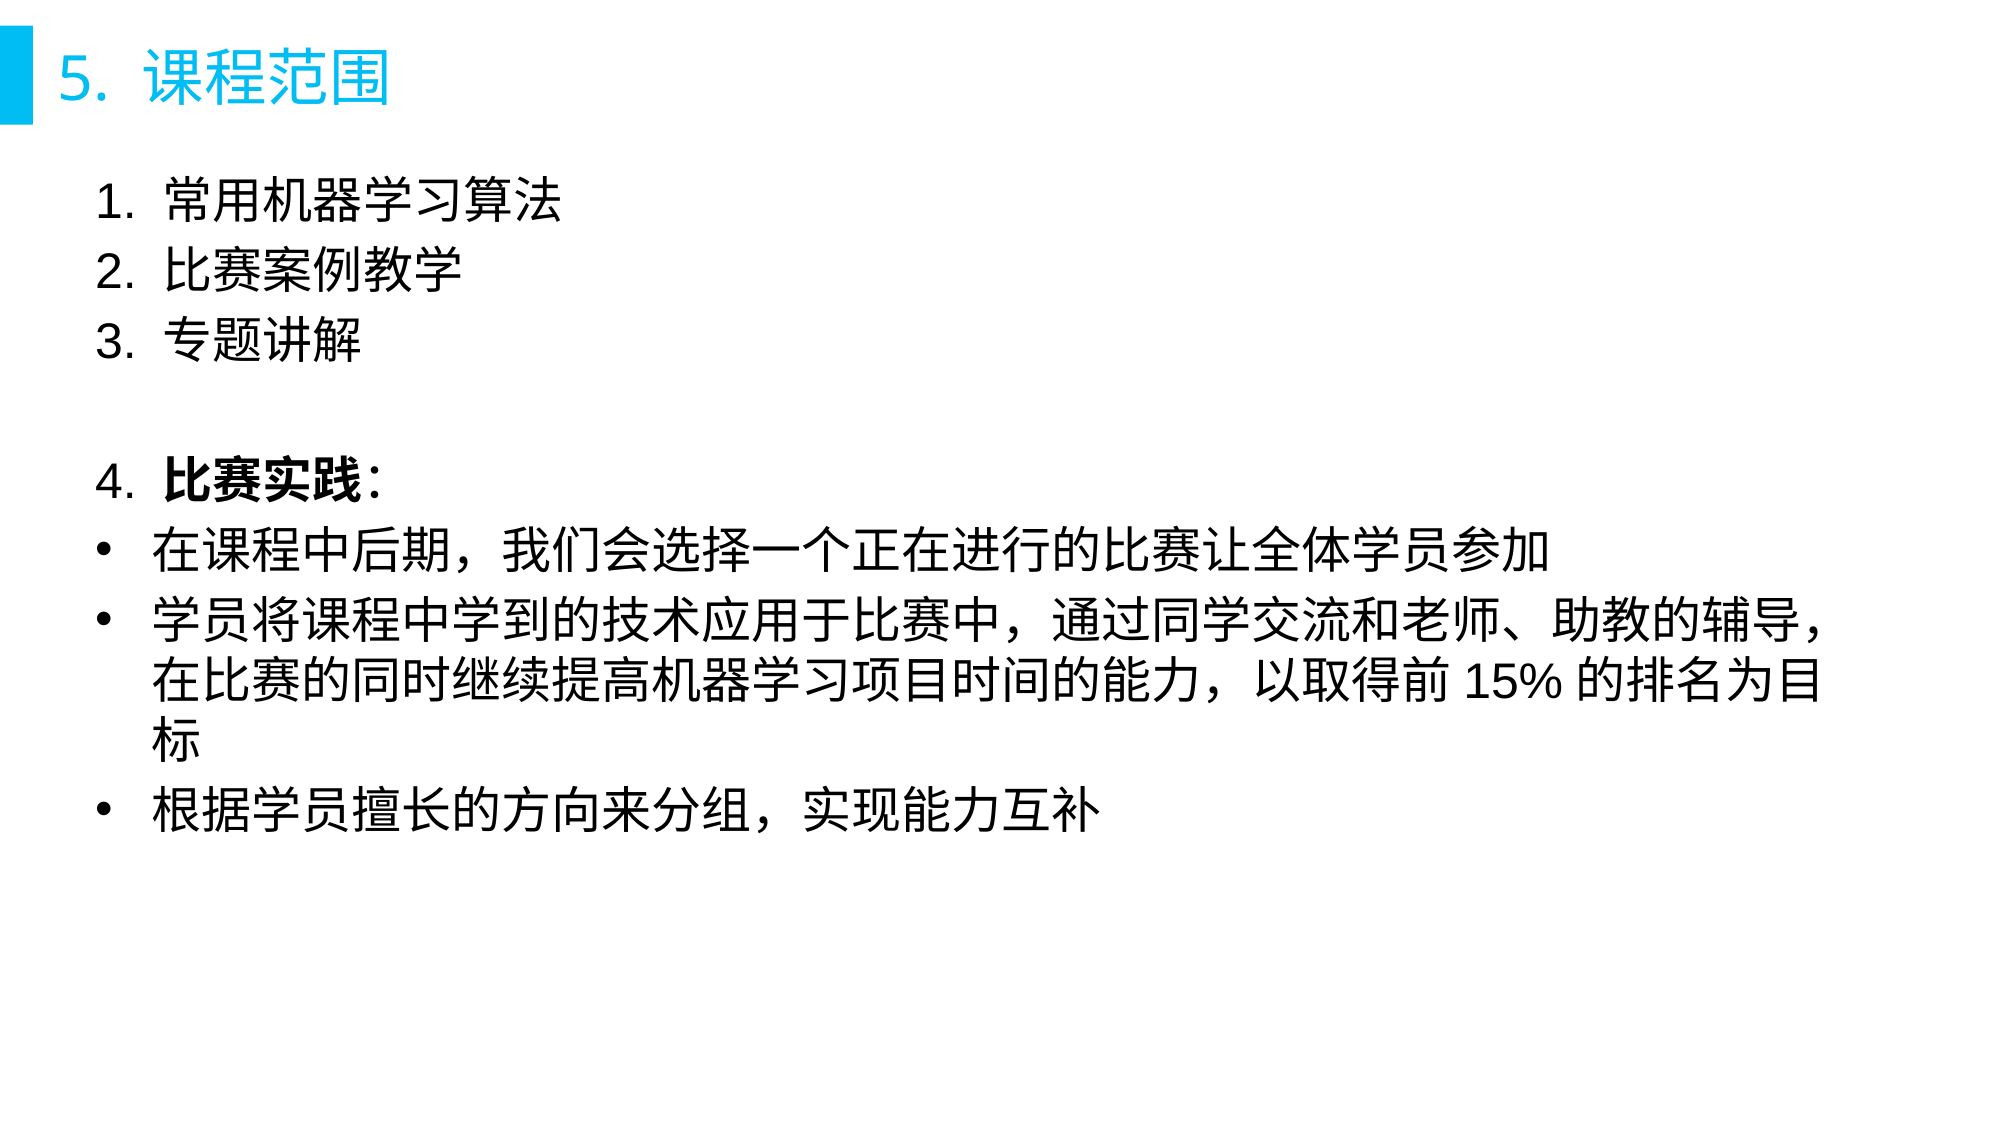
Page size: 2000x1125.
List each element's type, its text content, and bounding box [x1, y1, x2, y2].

title 5. 课程范围 [42, 25, 1933, 125]
text_box 1. 常用机器学习算法 2. 比赛案例教学 3. 专题讲解 4. 比赛实践： 在课程中后期，我们会选择一个正在进行的比赛让全体学员参加 学员将课程中学到的技术应用于比赛中，通过同学交流和老师、助教的辅导，在比赛的同时继续提高机器学习项目时间的能力，以取得前15%的排名为目标 根据学员擅长的方向来分组，实现能力互补 [80, 160, 1842, 1083]
